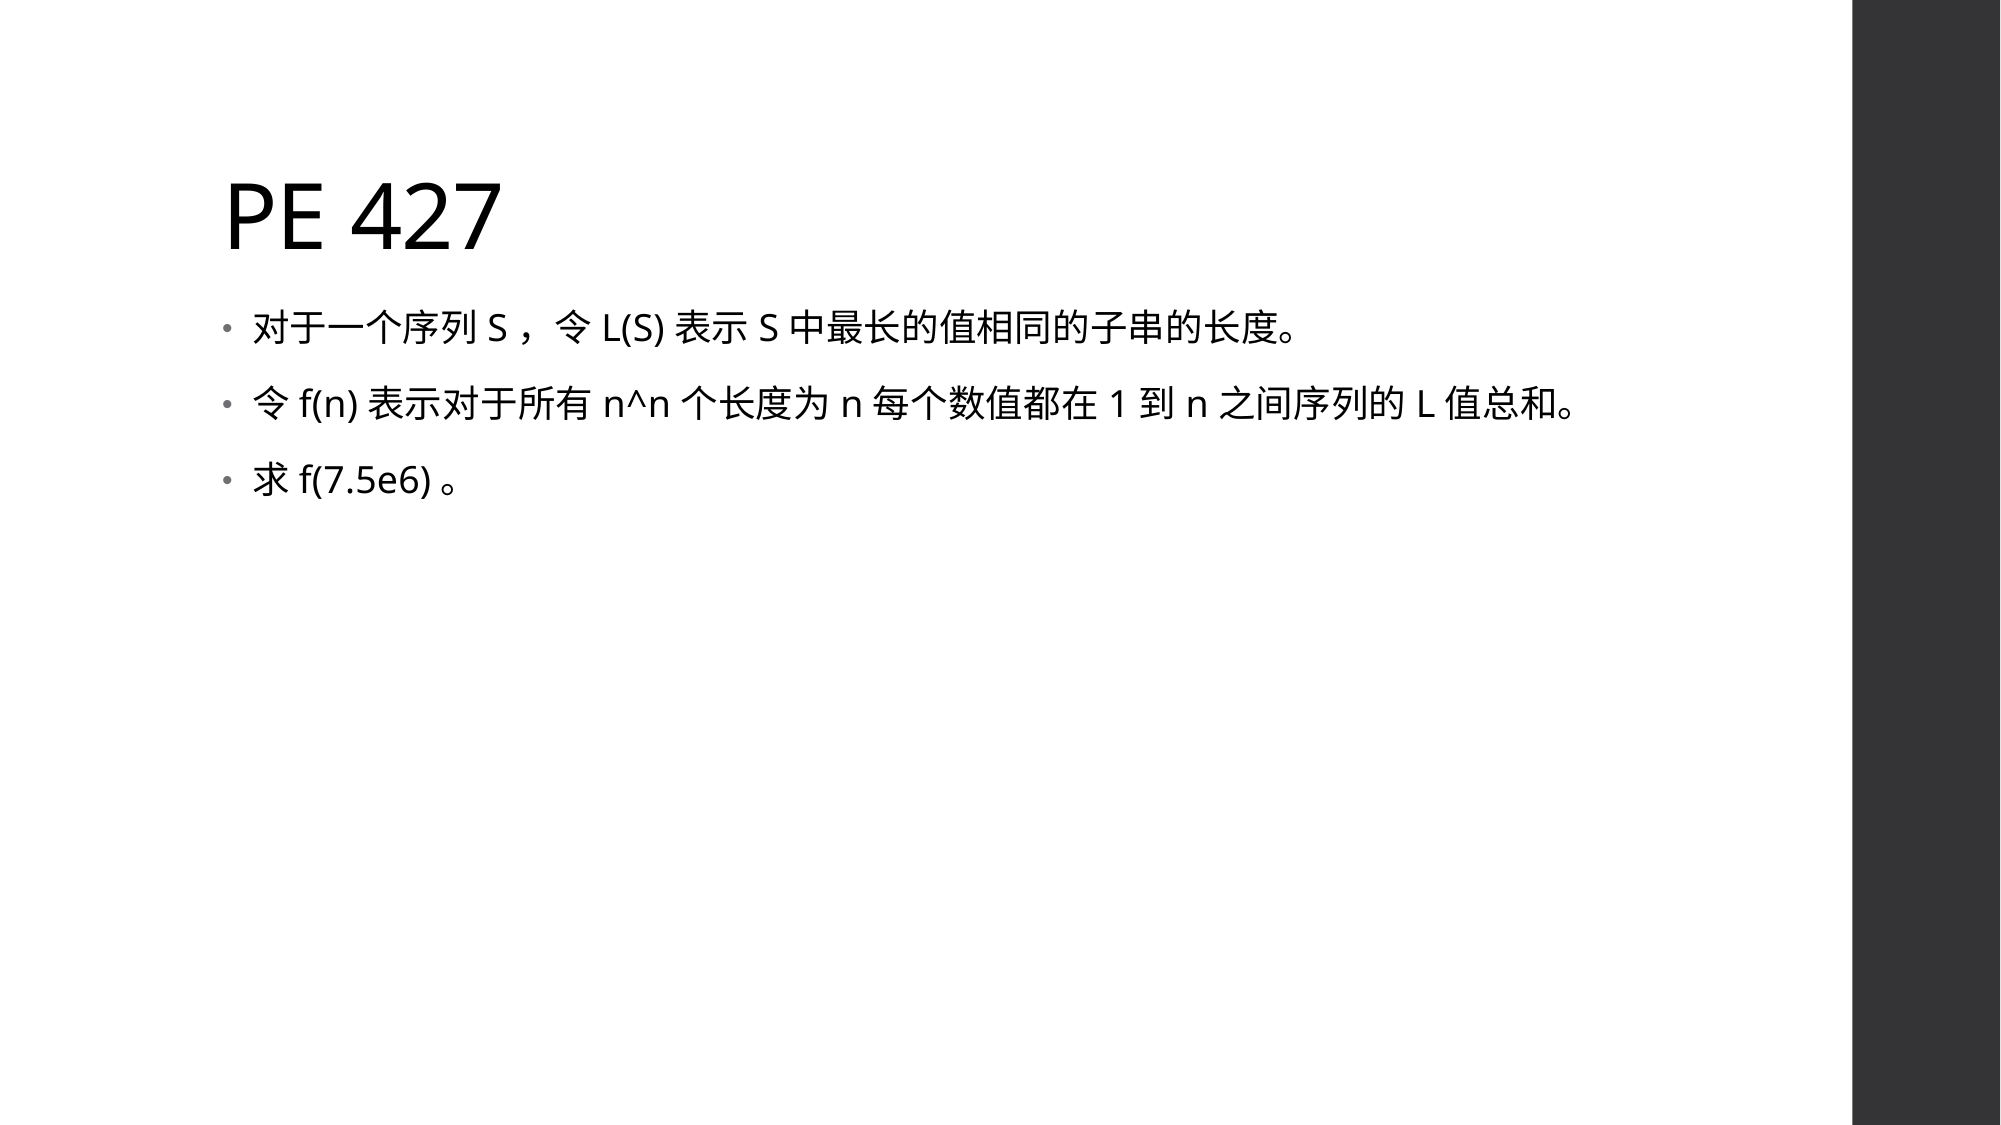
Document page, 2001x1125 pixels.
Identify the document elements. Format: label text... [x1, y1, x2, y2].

list 对于一个序列S，令L(S)表示S中最长的值相同的子串的长度。 令f(n)表示对于所有n^n个长度为n每个数值都在1到n之间序列的L值总和。 求f(7.5e6)。 [206, 299, 1617, 1014]
title PE 427 [206, 60, 1797, 278]
